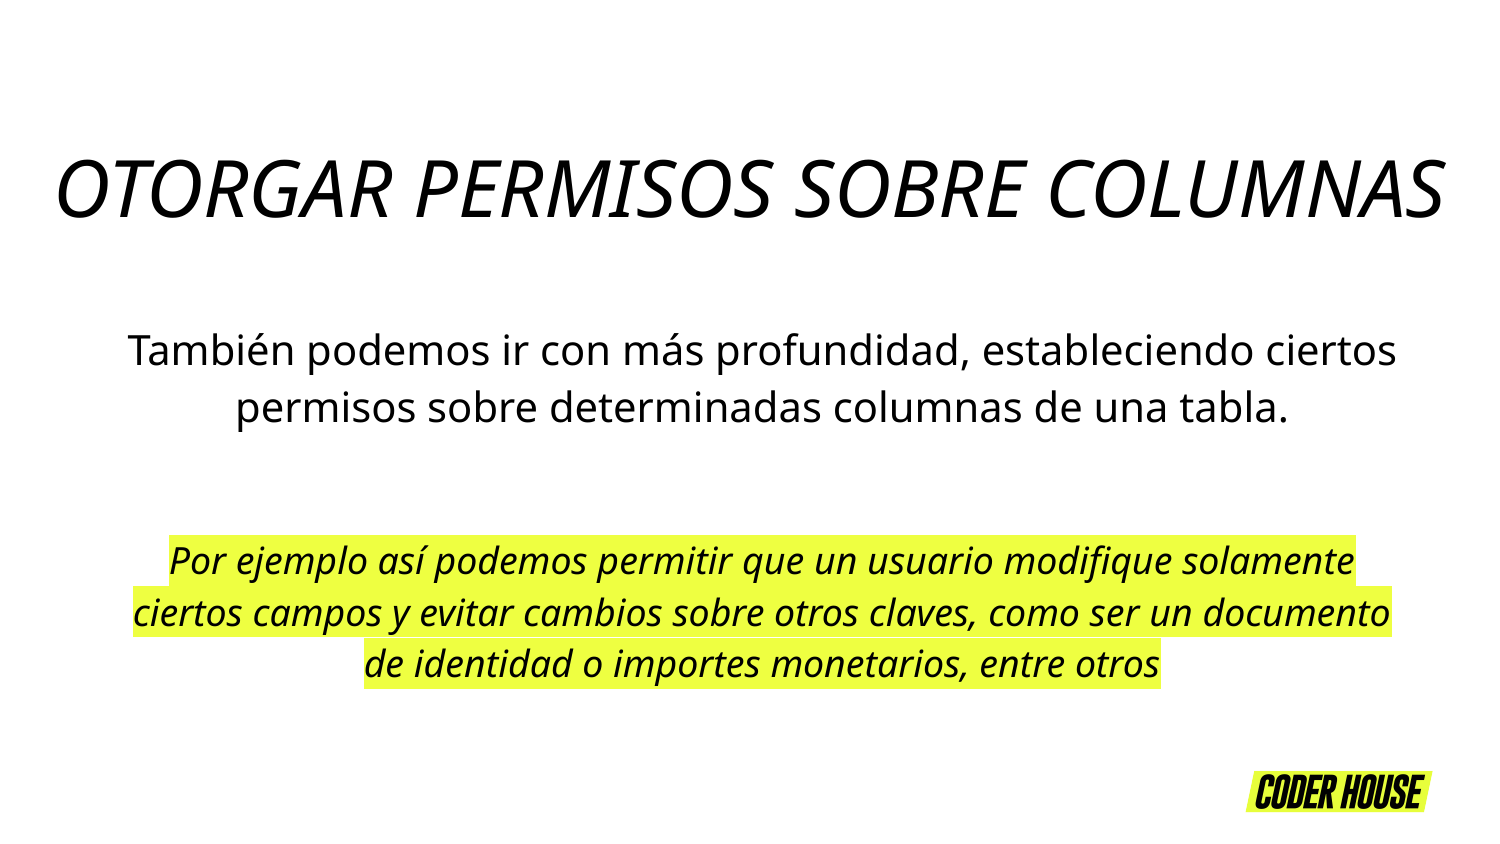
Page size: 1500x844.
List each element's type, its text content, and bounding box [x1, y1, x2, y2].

picture [1241, 764, 1437, 819]
text_box También podemos ir con más profundidad, estableciendo ciertos permisos sobre determinadas columnas de una tabla. Por ejemplo así podemos permitir que un usuario modifique solamente ciertos campos y evitar cambios sobre otros claves, como ser un documento de identidad o importes monetarios, entre otros [97, 301, 1428, 765]
text_box OTORGAR PERMISOS SOBRE COLUMNAS [0, 122, 1500, 286]
